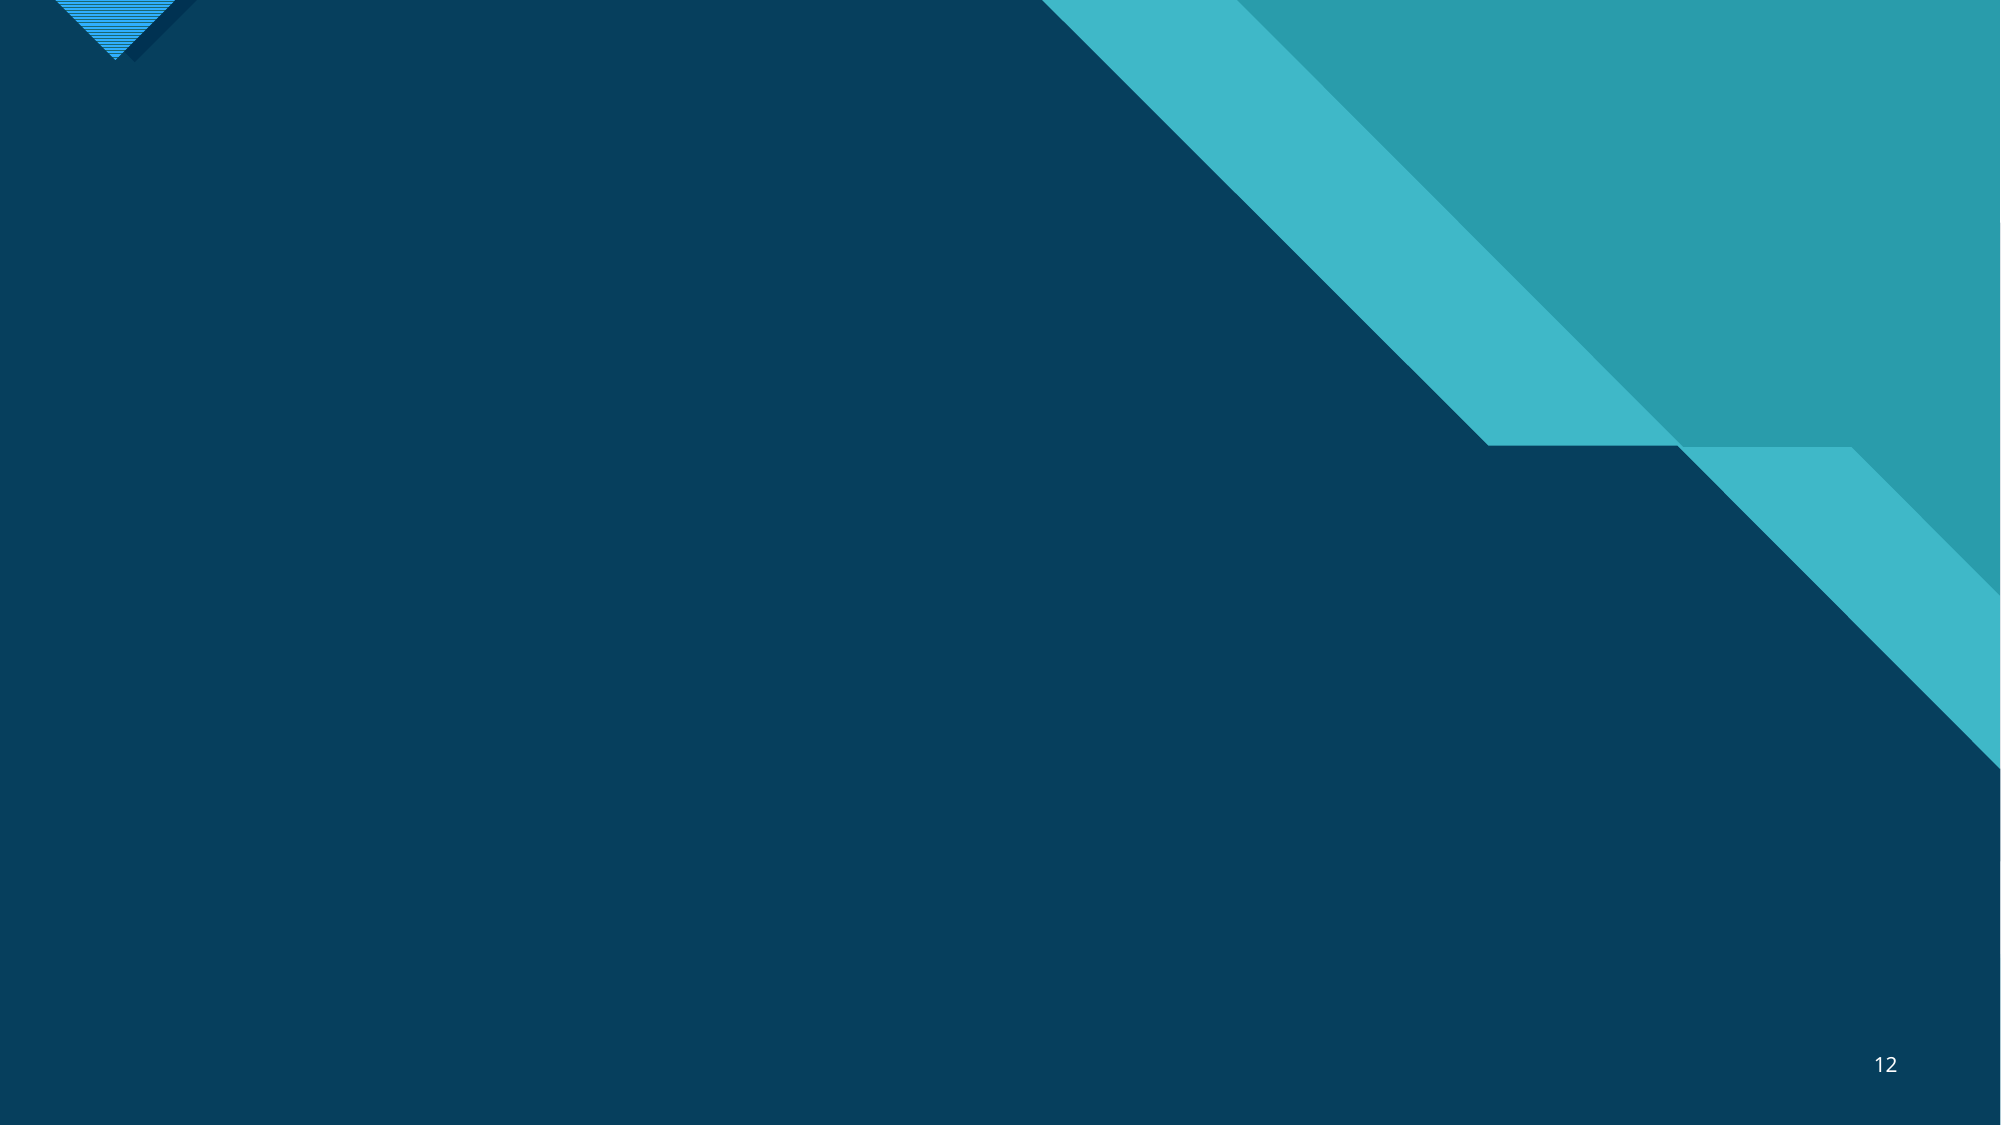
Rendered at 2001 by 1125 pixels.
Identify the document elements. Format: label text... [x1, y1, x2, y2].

slide_number 12 [1845, 1035, 1913, 1096]
